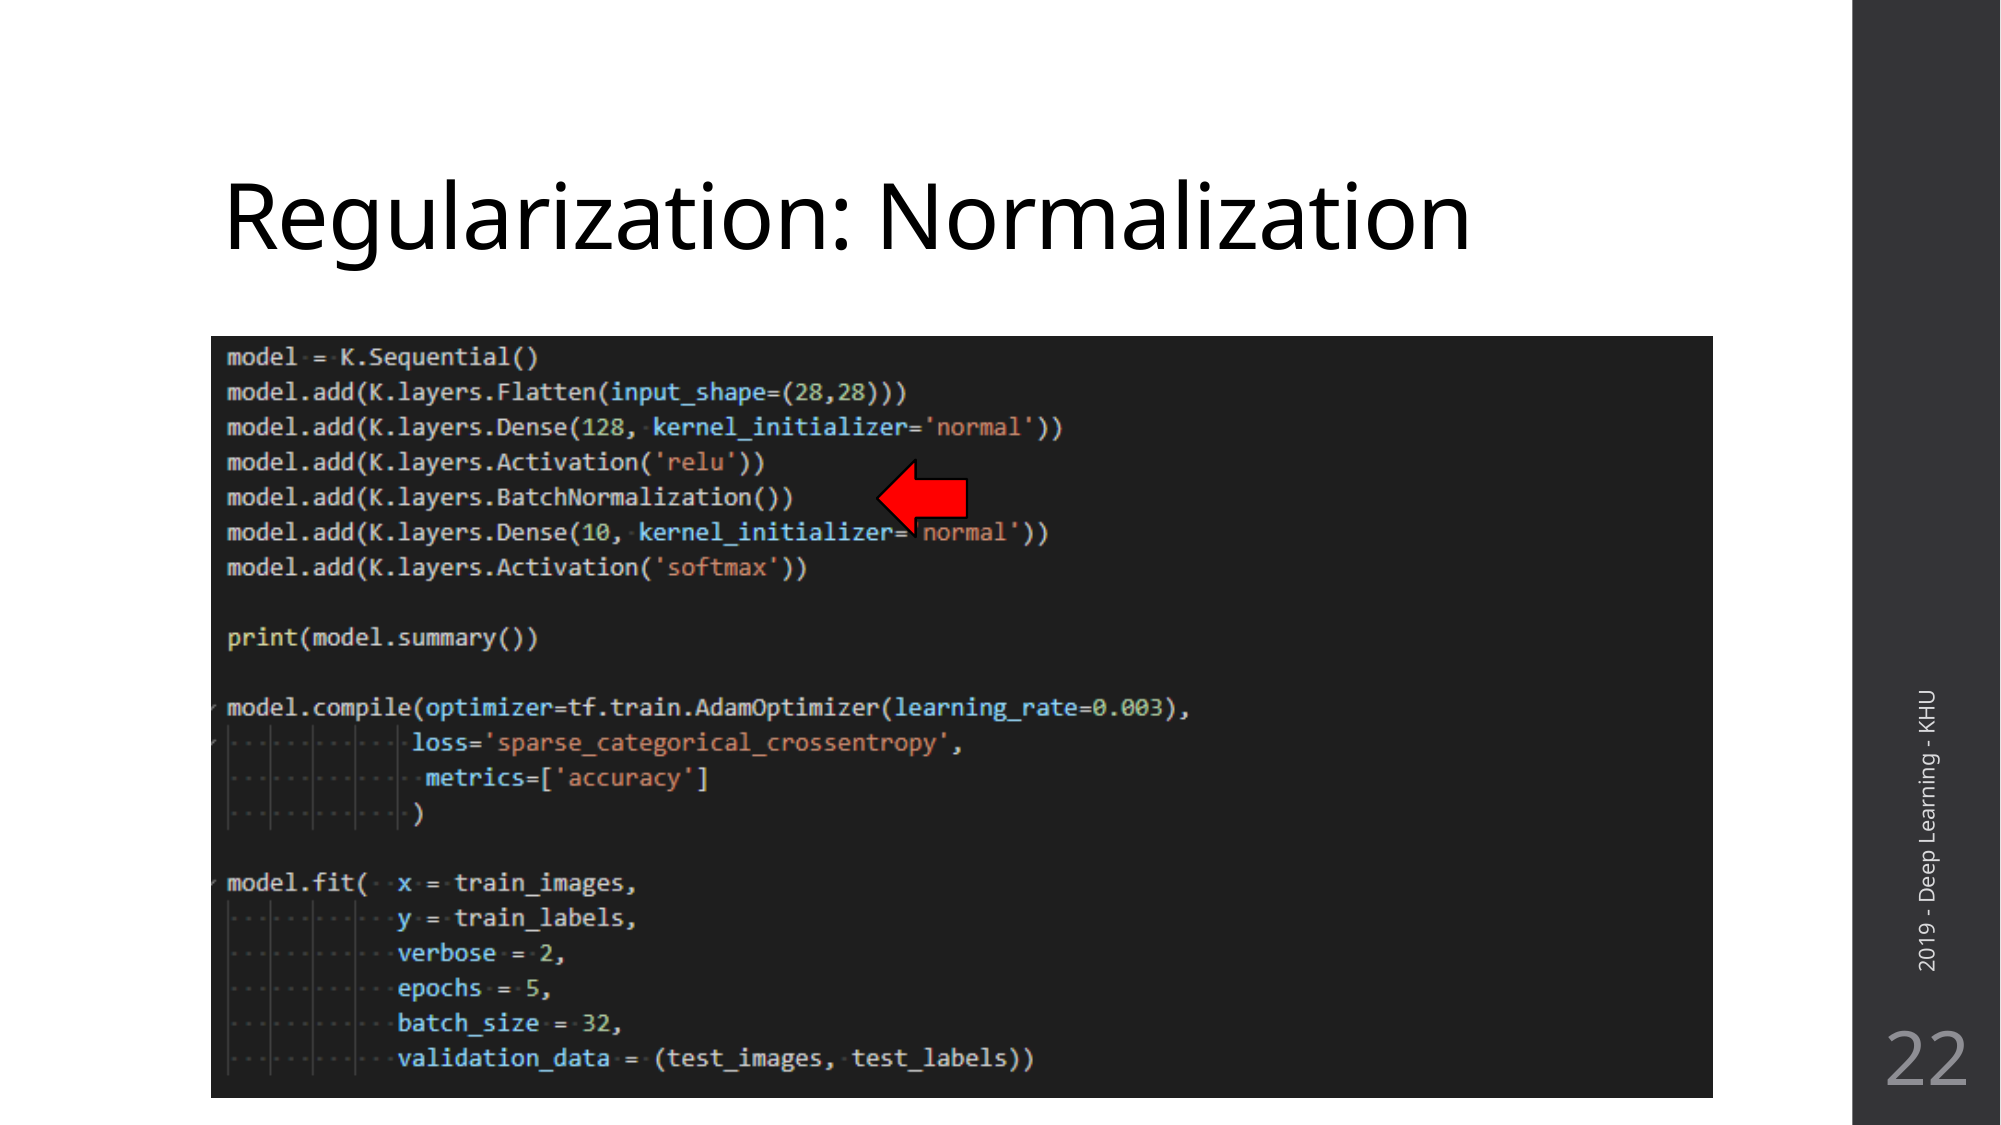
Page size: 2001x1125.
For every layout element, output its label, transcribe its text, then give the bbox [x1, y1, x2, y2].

title Regularization: Normalization [206, 60, 1797, 278]
footer 2019 - Deep Learning - KHU [1897, 400, 1958, 988]
slide_number 22 [1852, 1012, 2000, 1110]
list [211, 336, 1713, 1098]
